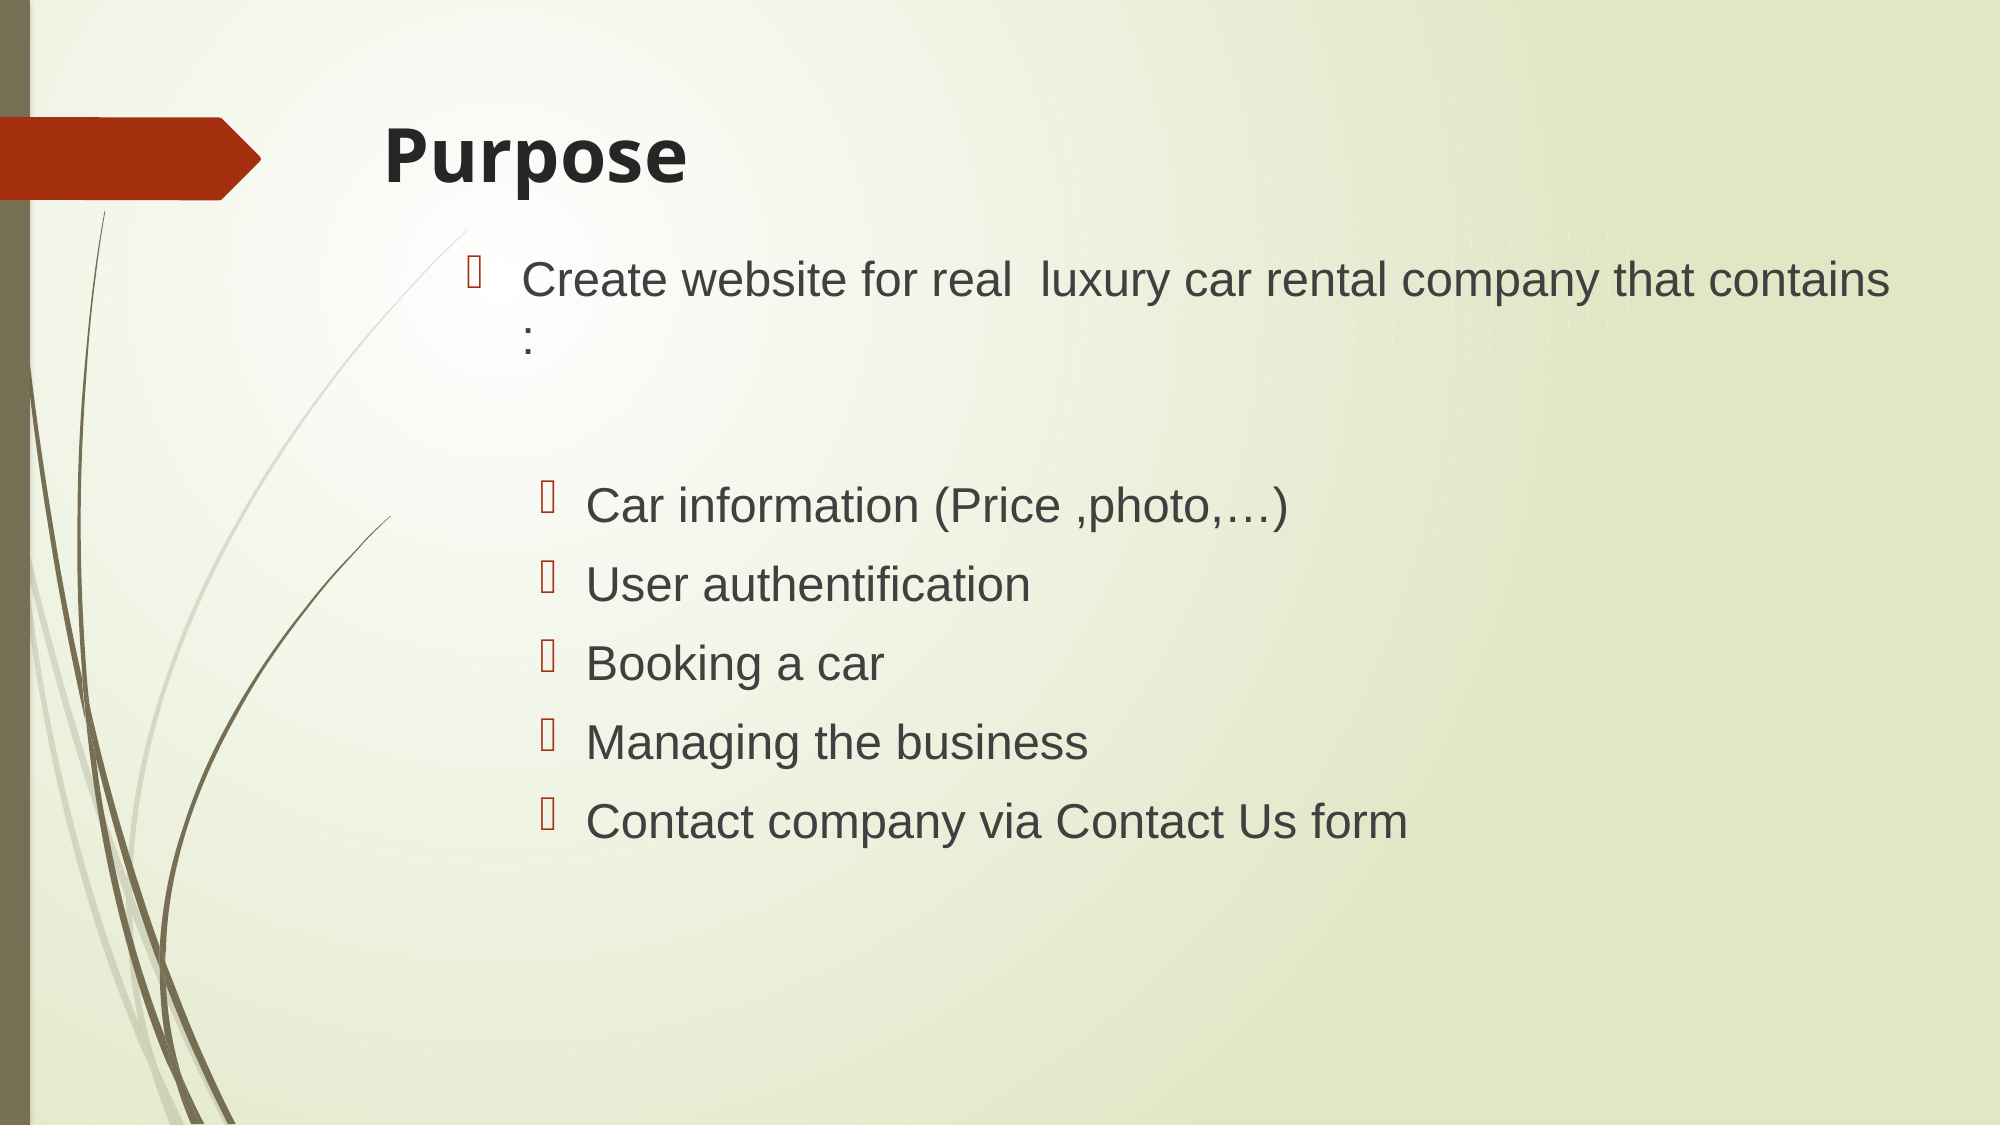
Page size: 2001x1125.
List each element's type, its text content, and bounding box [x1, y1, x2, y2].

title Purpose [348, 100, 1810, 311]
list Create website for real luxury car rental company that contains : Car information (Price ,photo,…) User authentification Booking a car Managing the business Contact company via Contact Us form [451, 239, 1914, 860]
